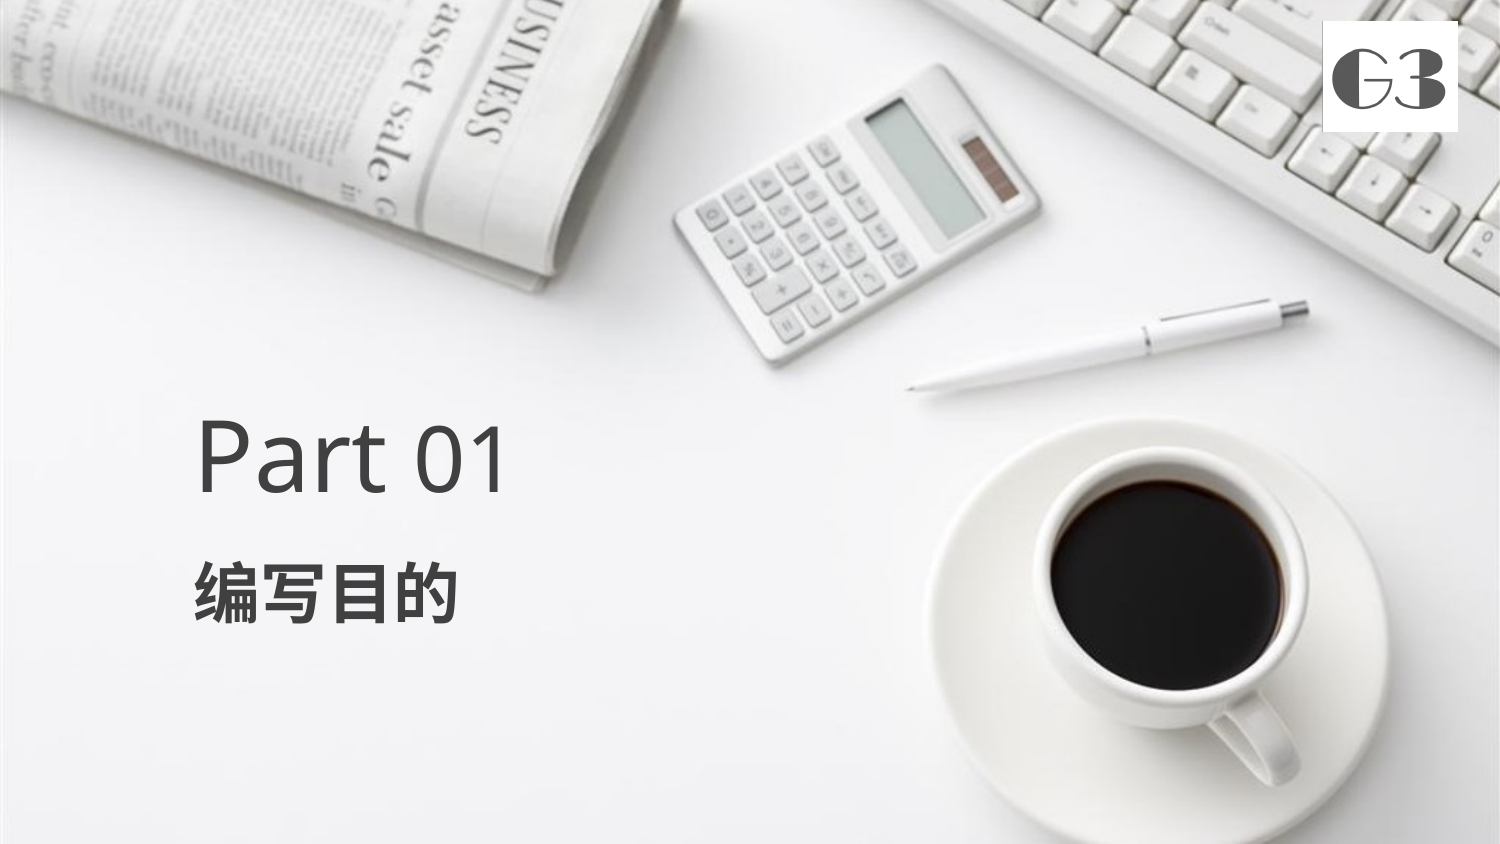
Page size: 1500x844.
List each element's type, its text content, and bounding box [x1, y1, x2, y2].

picture [0, 0, 1500, 844]
text_box Part 01 编写目的 [178, 424, 941, 541]
